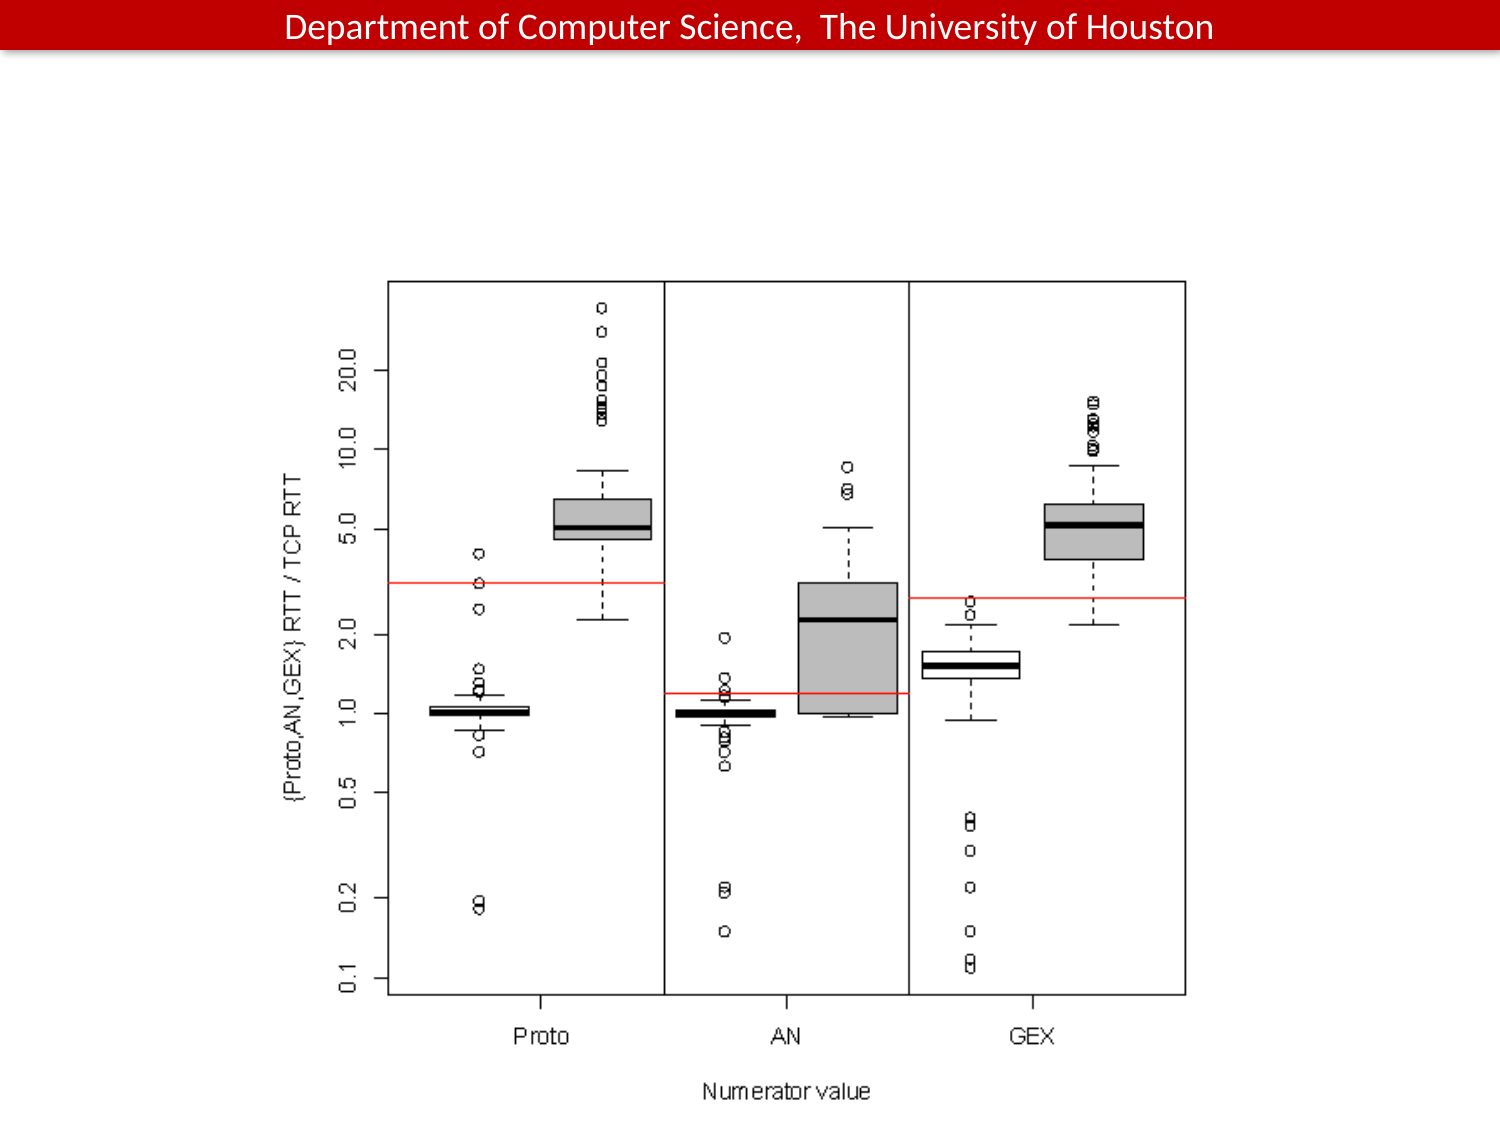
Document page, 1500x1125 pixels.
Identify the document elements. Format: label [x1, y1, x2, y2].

picture [237, 199, 1215, 1125]
